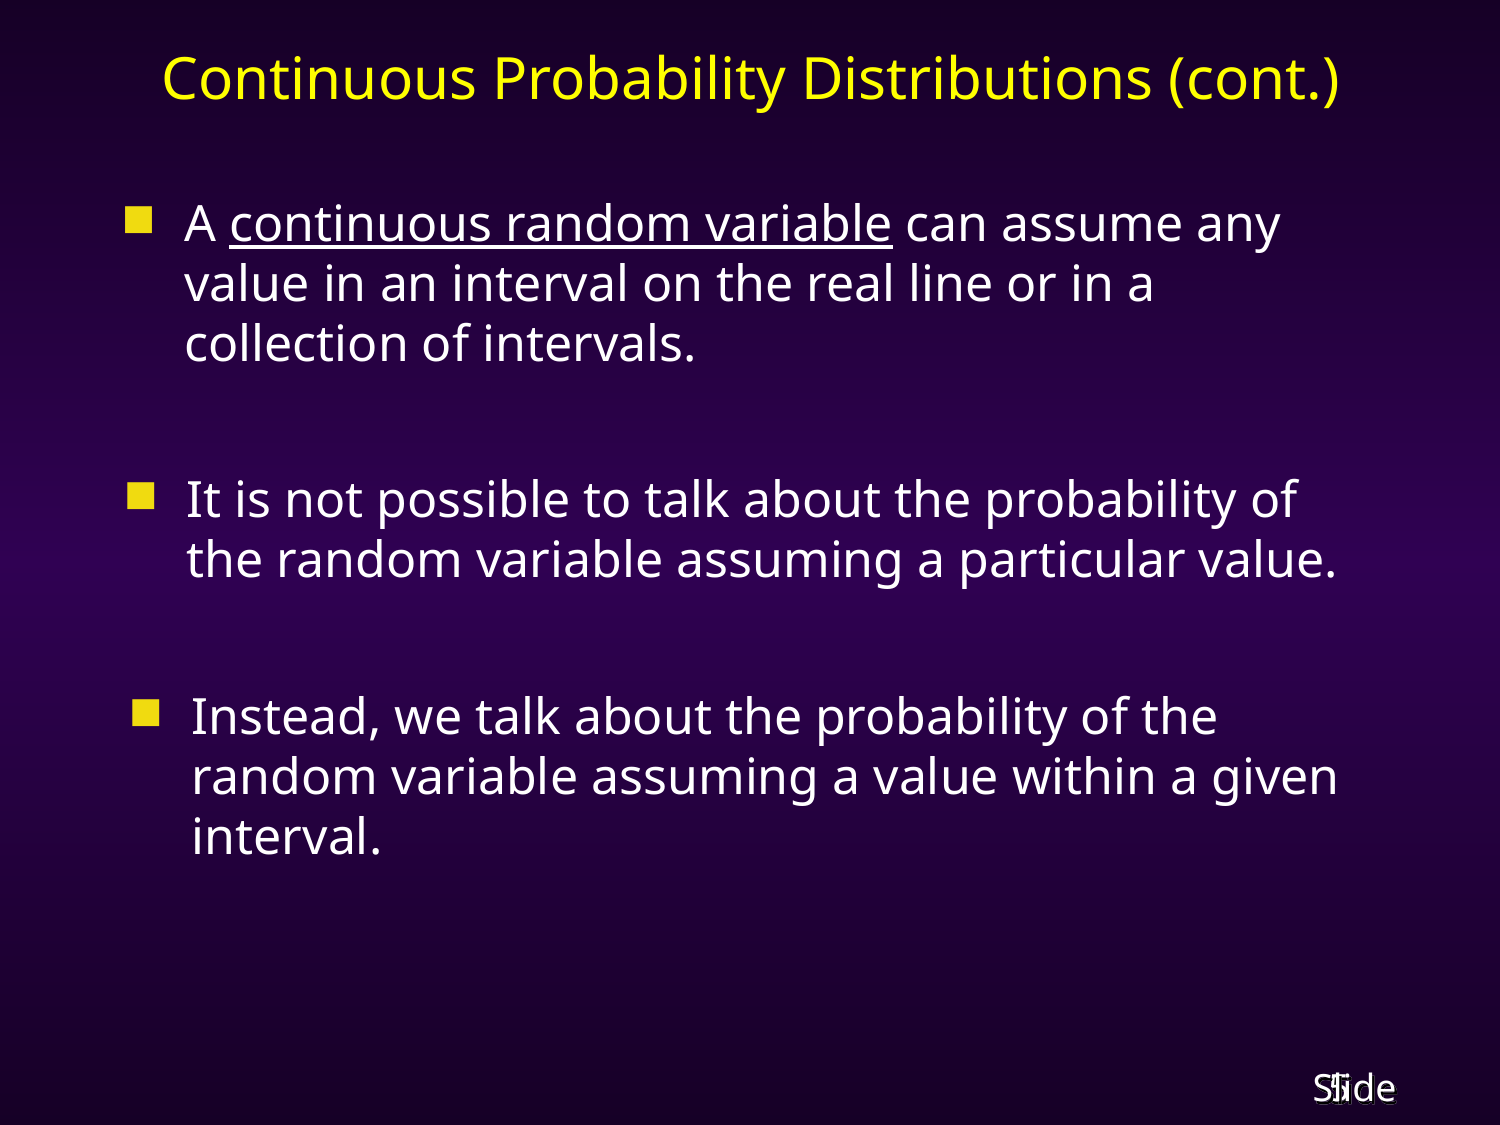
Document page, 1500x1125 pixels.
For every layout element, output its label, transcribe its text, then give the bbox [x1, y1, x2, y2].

text_box It is not possible to talk about the probability of the random variable assuming a particular value. [115, 460, 1391, 598]
title Continuous Probability Distributions (cont.) [112, 25, 1389, 127]
text_box Instead, we talk about the probability of the random variable assuming a value within a given interval. [120, 677, 1396, 809]
text_box A continuous random variable can assume any value in an interval on the real line or in a collection of intervals. [113, 184, 1389, 381]
